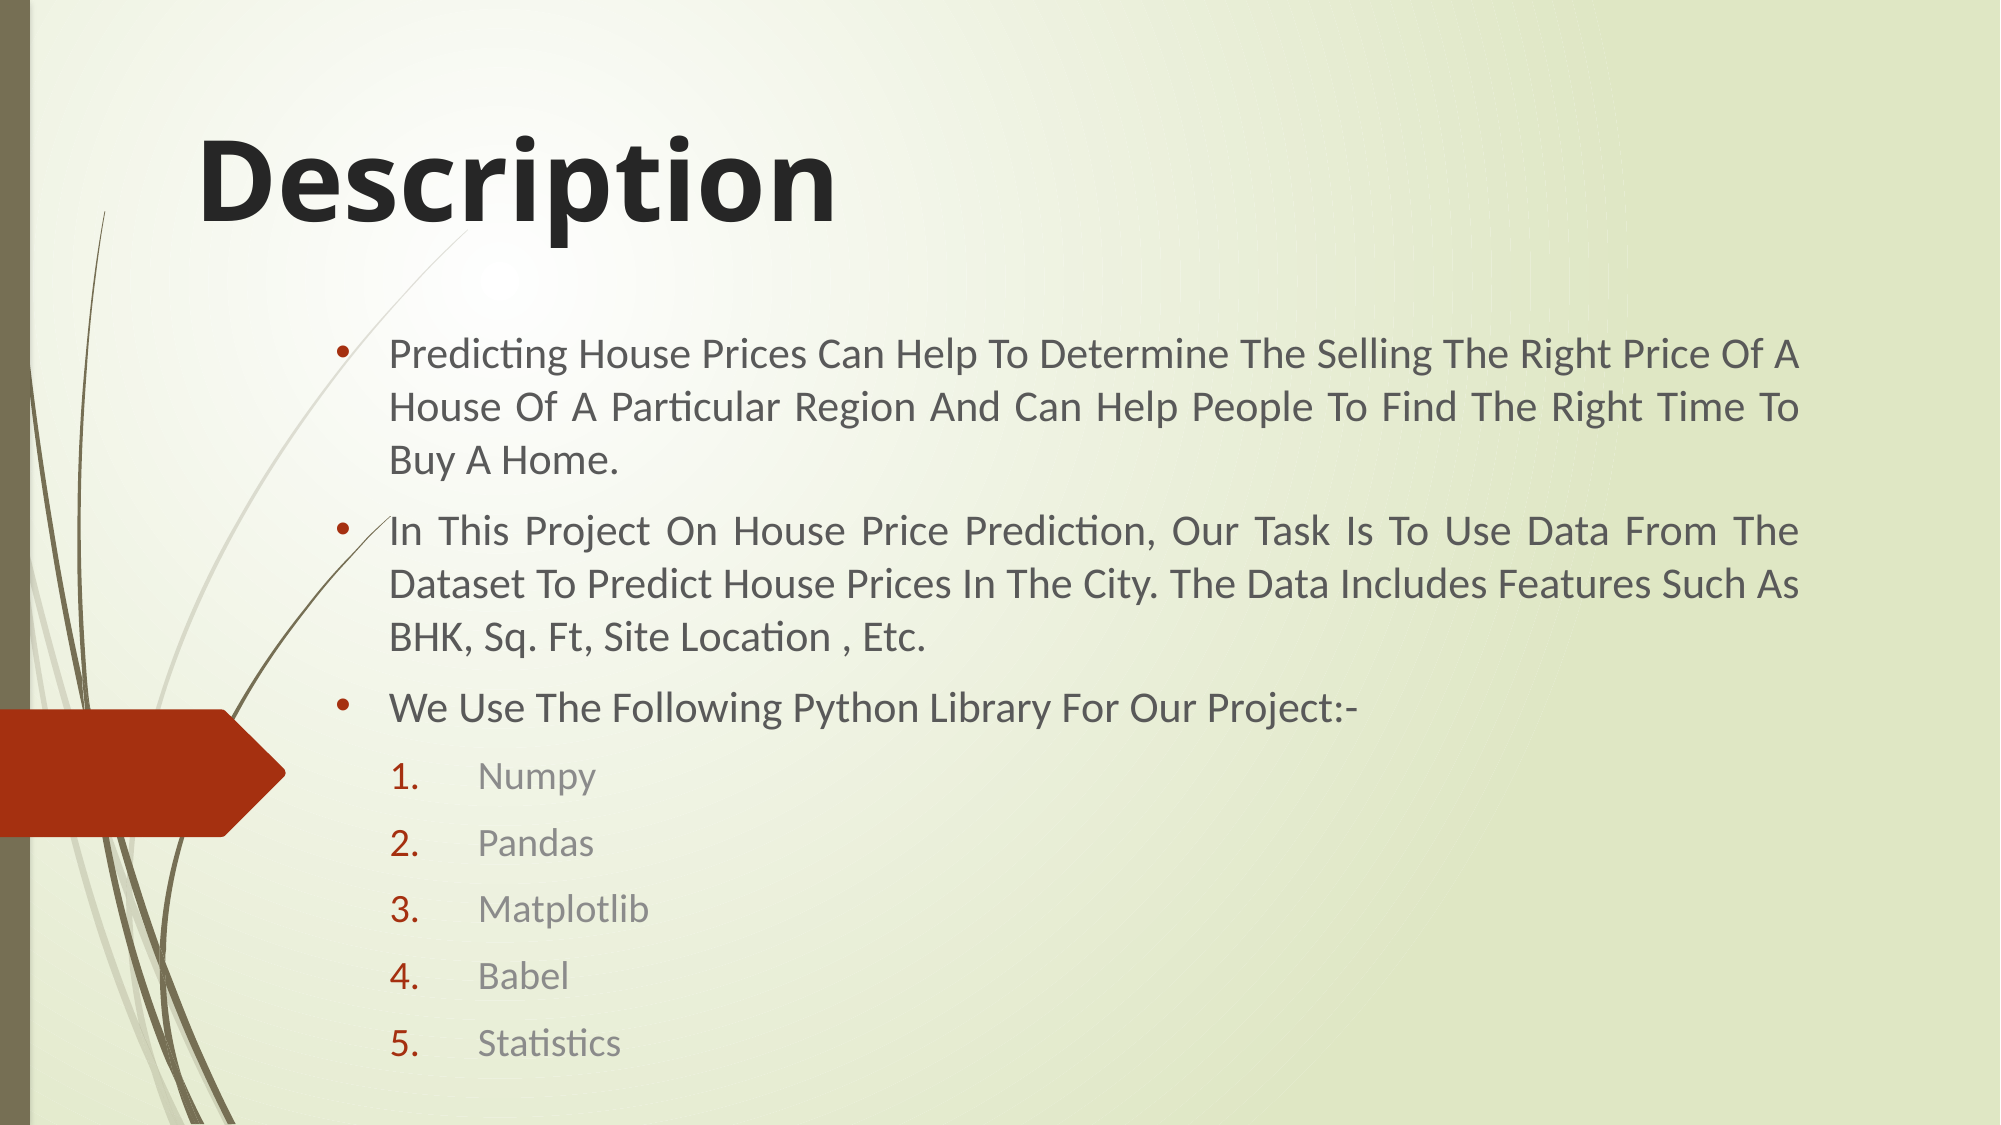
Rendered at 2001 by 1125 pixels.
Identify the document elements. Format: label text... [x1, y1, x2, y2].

subtitle Predicting House Prices Can Help To Determine The Selling The Right Price Of A House Of A Particular Region And Can Help People To Find The Right Time To Buy A Home. In This Project On House Price Prediction, Our Task Is To Use Data From The Dataset To Predict House Prices In The City. The Data Includes Features Such As BHK, Sq. Ft, Site Location , Etc. We Use The Following Python Library For Our Project:- Numpy Pandas Matplotlib Babel Statistics [320, 317, 1818, 1079]
title Description [179, 66, 1642, 252]
